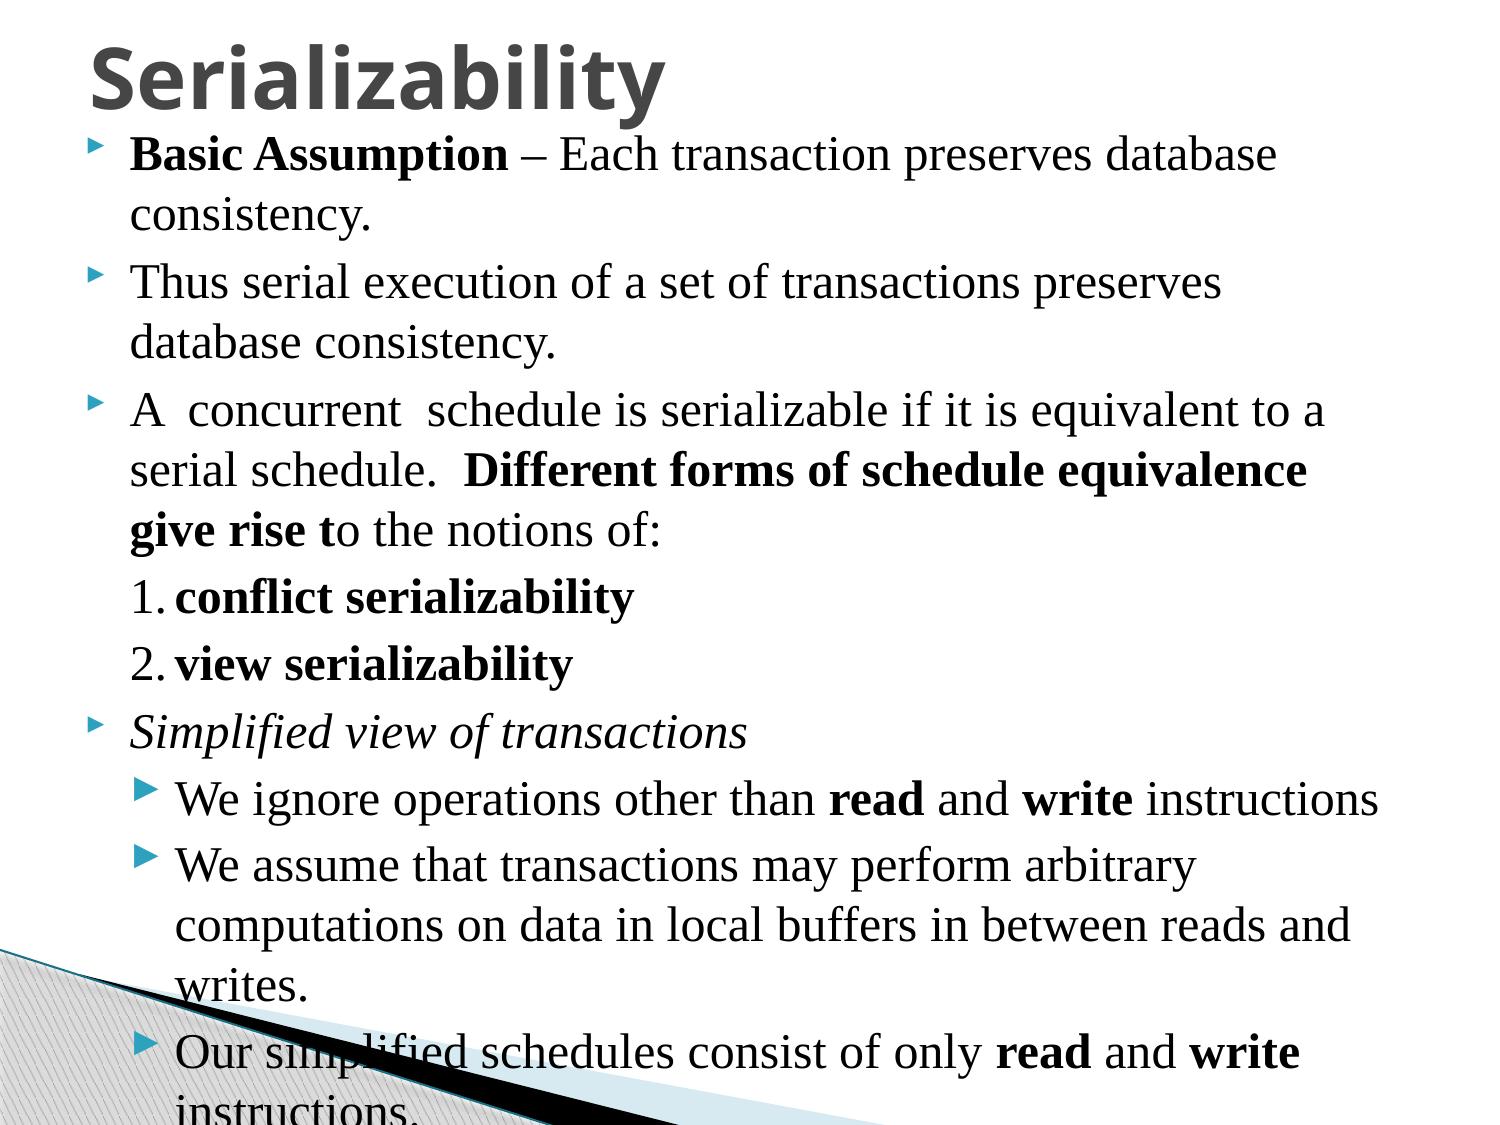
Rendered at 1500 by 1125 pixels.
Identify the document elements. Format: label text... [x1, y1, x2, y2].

title Serializability [75, 0, 1425, 150]
list Basic Assumption – Each transaction preserves database consistency. Thus serial execution of a set of transactions preserves database consistency. A concurrent schedule is serializable if it is equivalent to a serial schedule. Different forms of schedule equivalence give rise to the notions of: 1. conflict serializability 2. view serializability Simplified view of transactions We ignore operations other than read and write instructions We assume that transactions may perform arbitrary computations on data in local buffers in between reads and writes. Our simplified schedules consist of only read and write instructions. [70, 112, 1412, 1081]
